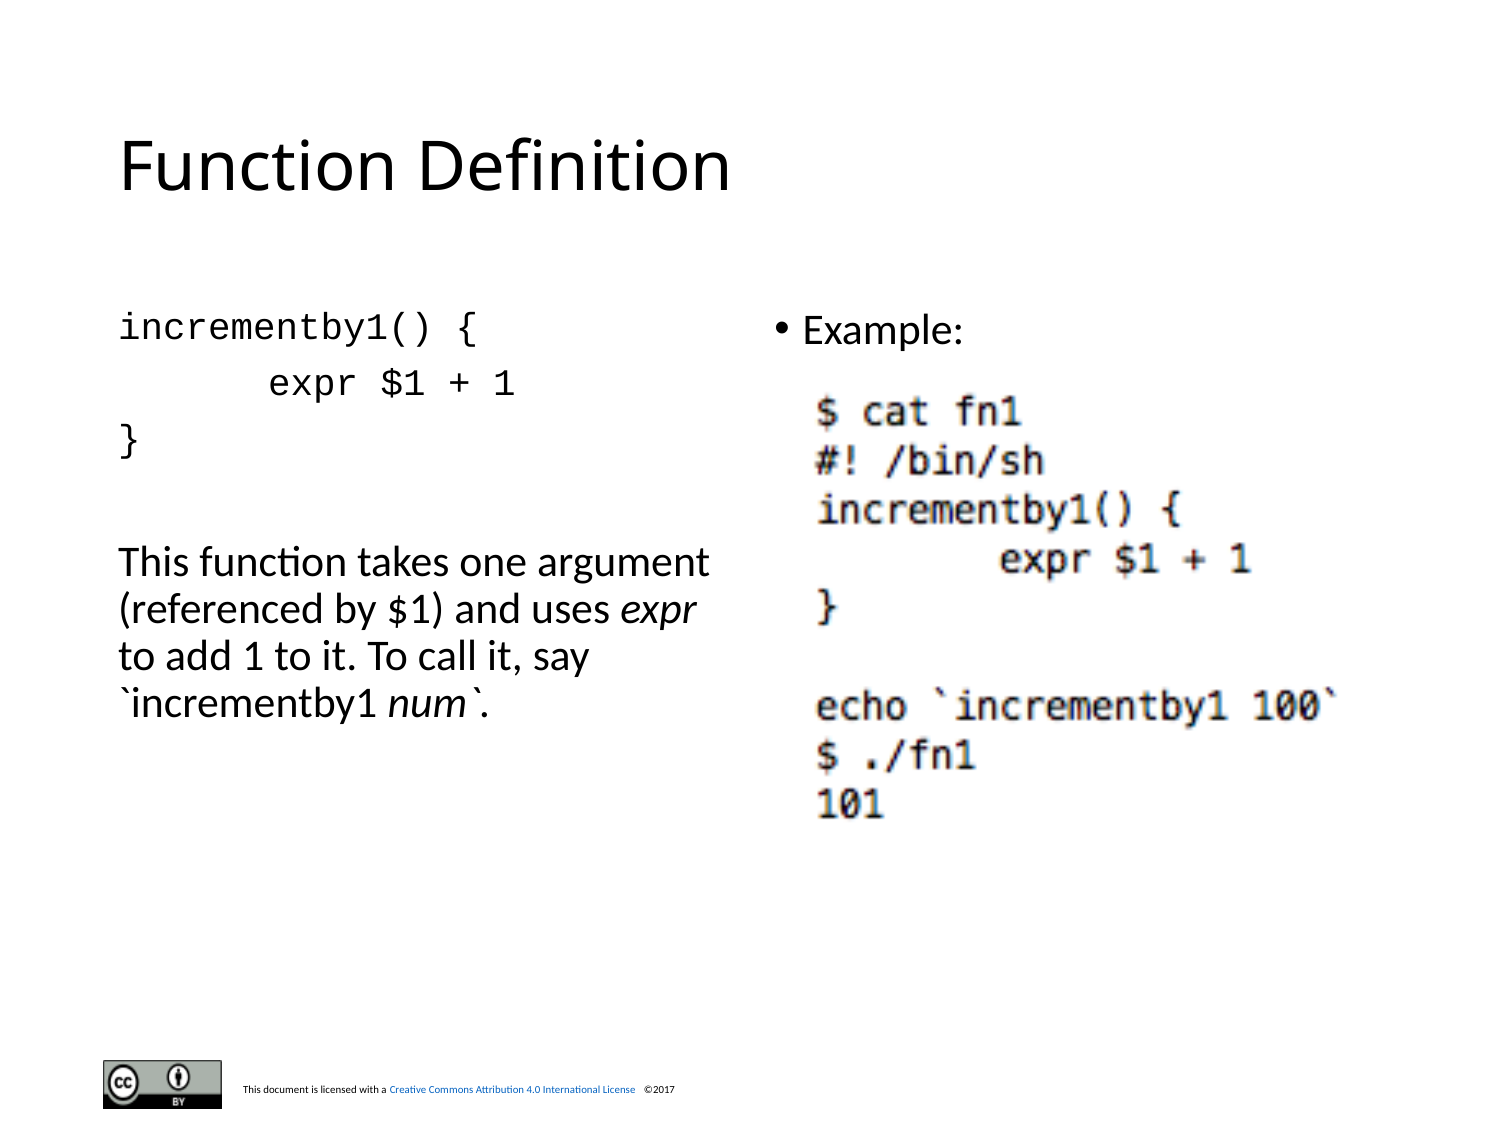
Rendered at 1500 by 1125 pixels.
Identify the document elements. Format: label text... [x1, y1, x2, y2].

list incrementby1() { expr $1 + 1 } This function takes one argument (referenced by $1) and uses expr to add 1 to it. To call it, say `incrementby1 num`. [103, 299, 741, 1014]
picture [103, 1060, 222, 1109]
picture [813, 384, 1344, 829]
title Function Definition [103, 59, 1397, 278]
list Example: [759, 299, 1397, 1014]
